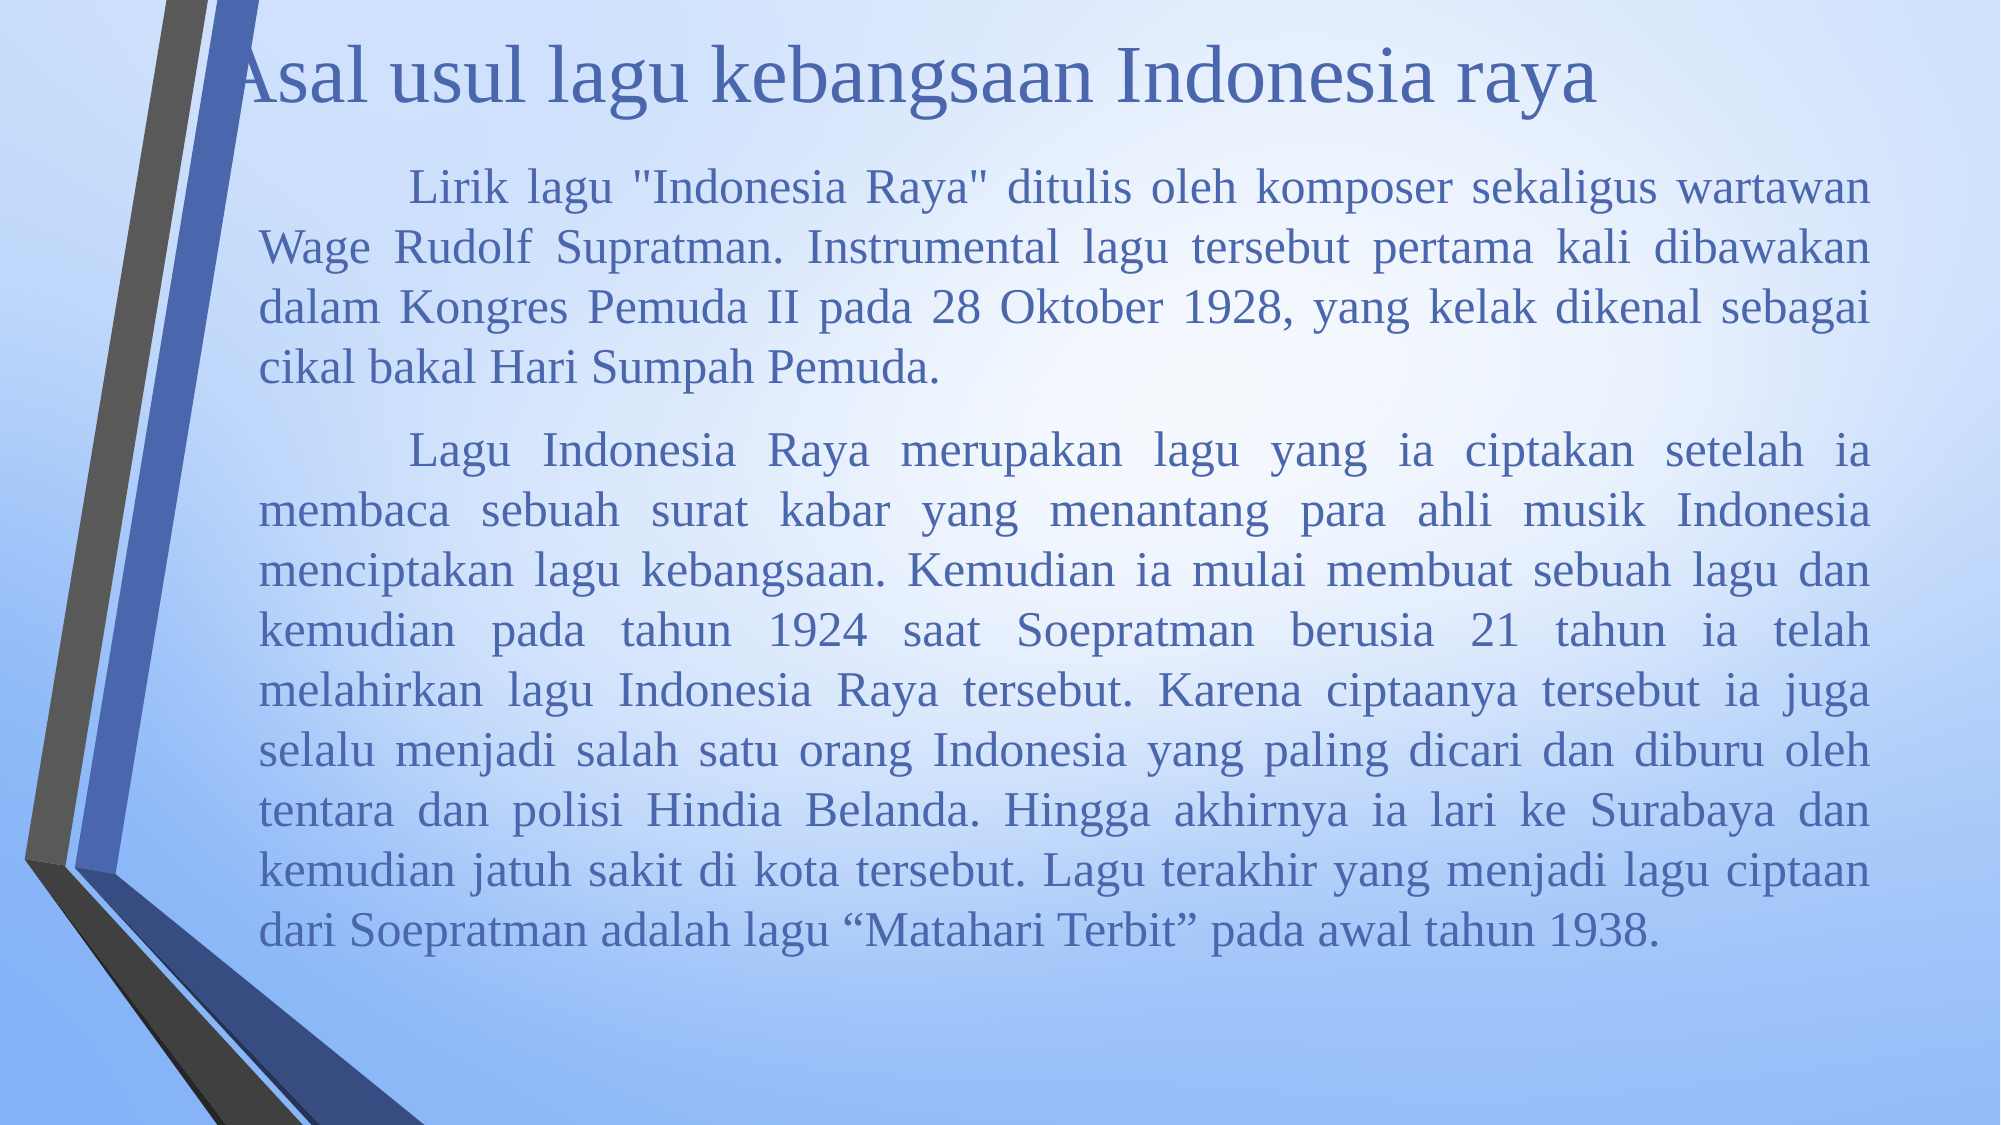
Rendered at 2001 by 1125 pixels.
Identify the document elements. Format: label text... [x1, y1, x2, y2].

title Asal usul lagu kebangsaan Indonesia raya [75, 12, 1742, 128]
list Lirik lagu "Indonesia Raya" ditulis oleh komposer sekaligus wartawan Wage Rudolf Supratman. Instrumental lagu tersebut pertama kali dibawakan dalam Kongres Pemuda II pada 28 Oktober 1928, yang kelak dikenal sebagai cikal bakal Hari Sumpah Pemuda. Lagu Indonesia Raya merupakan lagu yang ia ciptakan setelah ia membaca sebuah surat kabar yang menantang para ahli musik Indonesia menciptakan lagu kebangsaan. Kemudian ia mulai membuat sebuah lagu dan kemudian pada tahun 1924 saat Soepratman berusia 21 tahun ia telah melahirkan lagu Indonesia Raya tersebut. Karena ciptaanya tersebut ia juga selalu menjadi salah satu orang Indonesia yang paling dicari dan diburu oleh tentara dan polisi Hindia Belanda. Hingga akhirnya ia lari ke Surabaya dan kemudian jatuh sakit di kota tersebut. Lagu terakhir yang menjadi lagu ciptaan dari Soepratman adalah lagu “Matahari Terbit” pada awal tahun 1938. [243, 127, 1887, 983]
